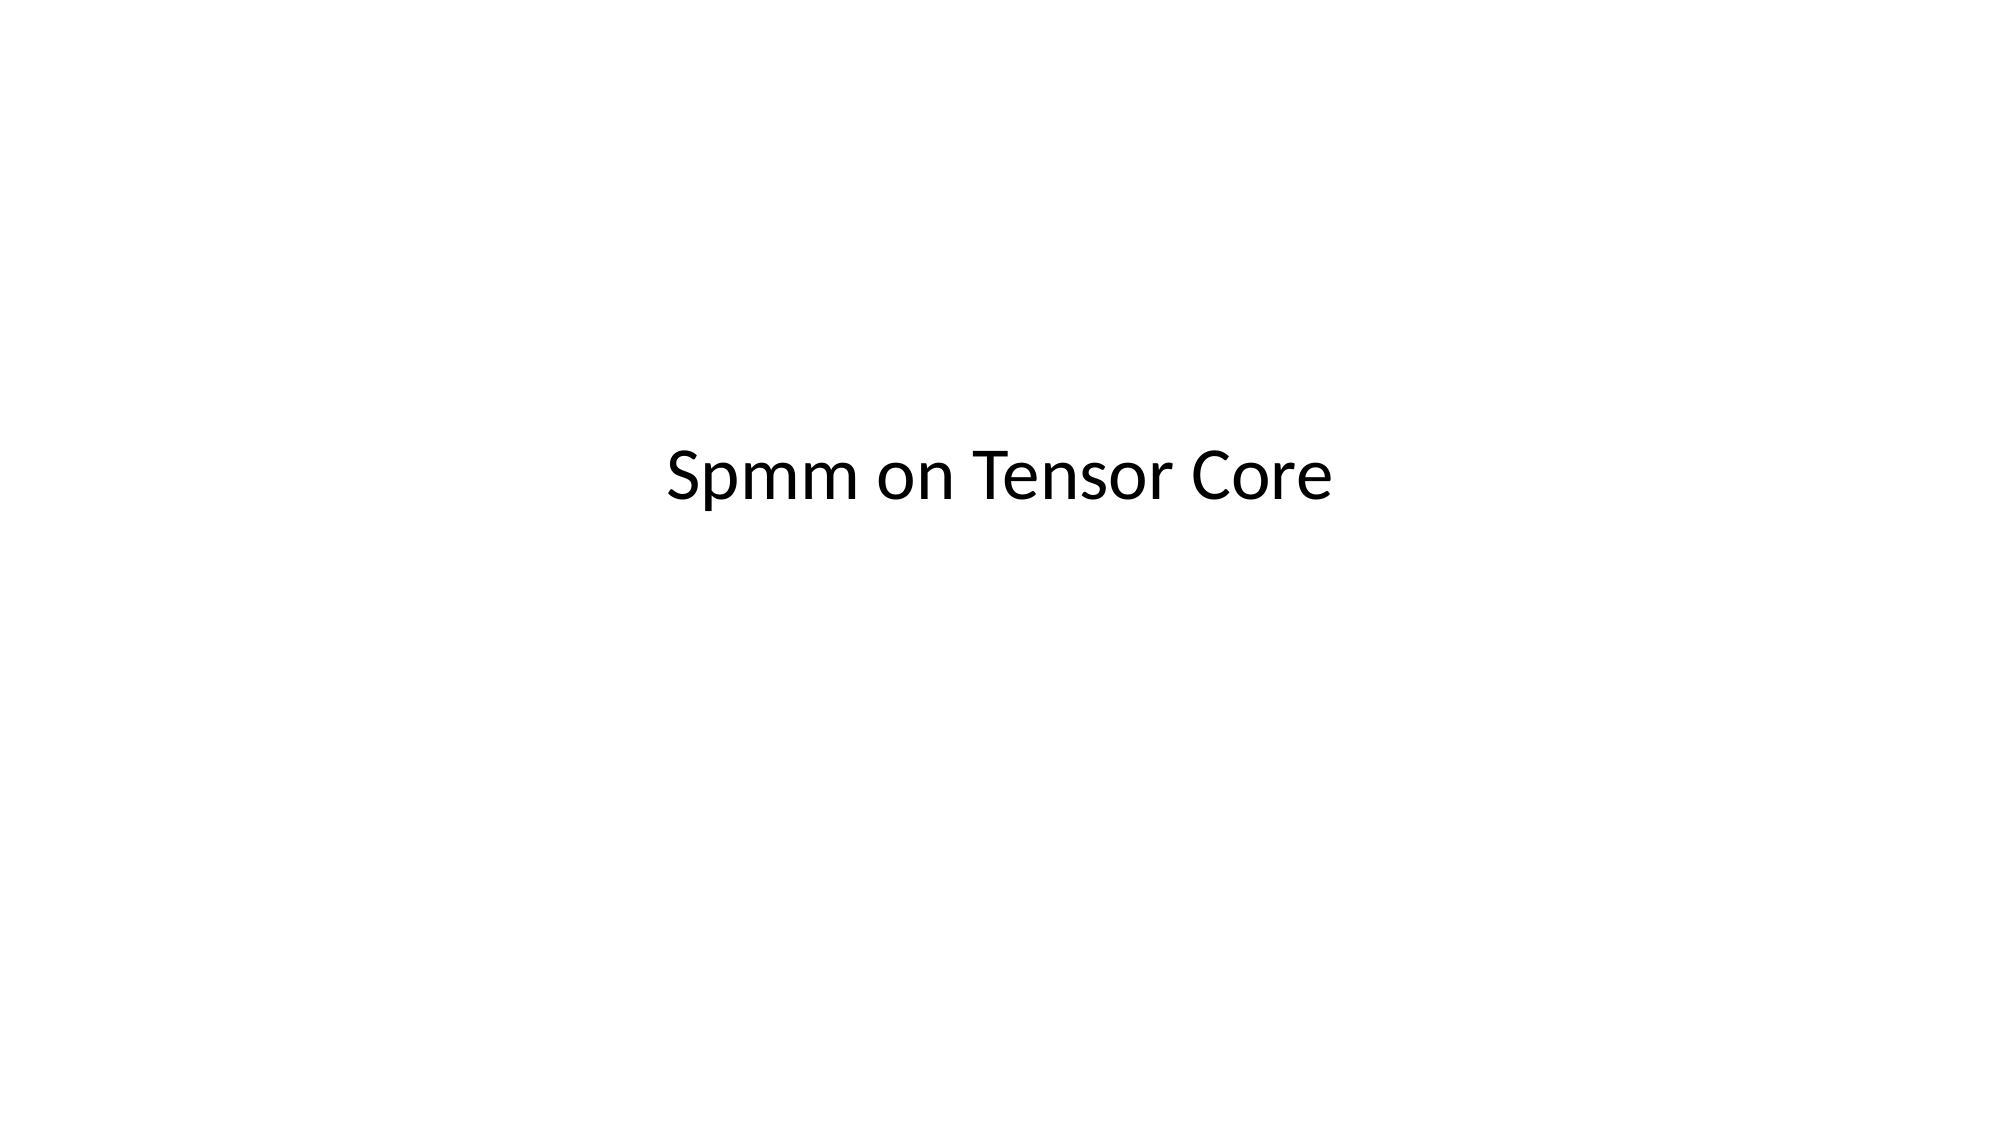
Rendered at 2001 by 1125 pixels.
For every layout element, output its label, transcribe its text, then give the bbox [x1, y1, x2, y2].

text_box Spmm on Tensor Core [418, 417, 1582, 522]
